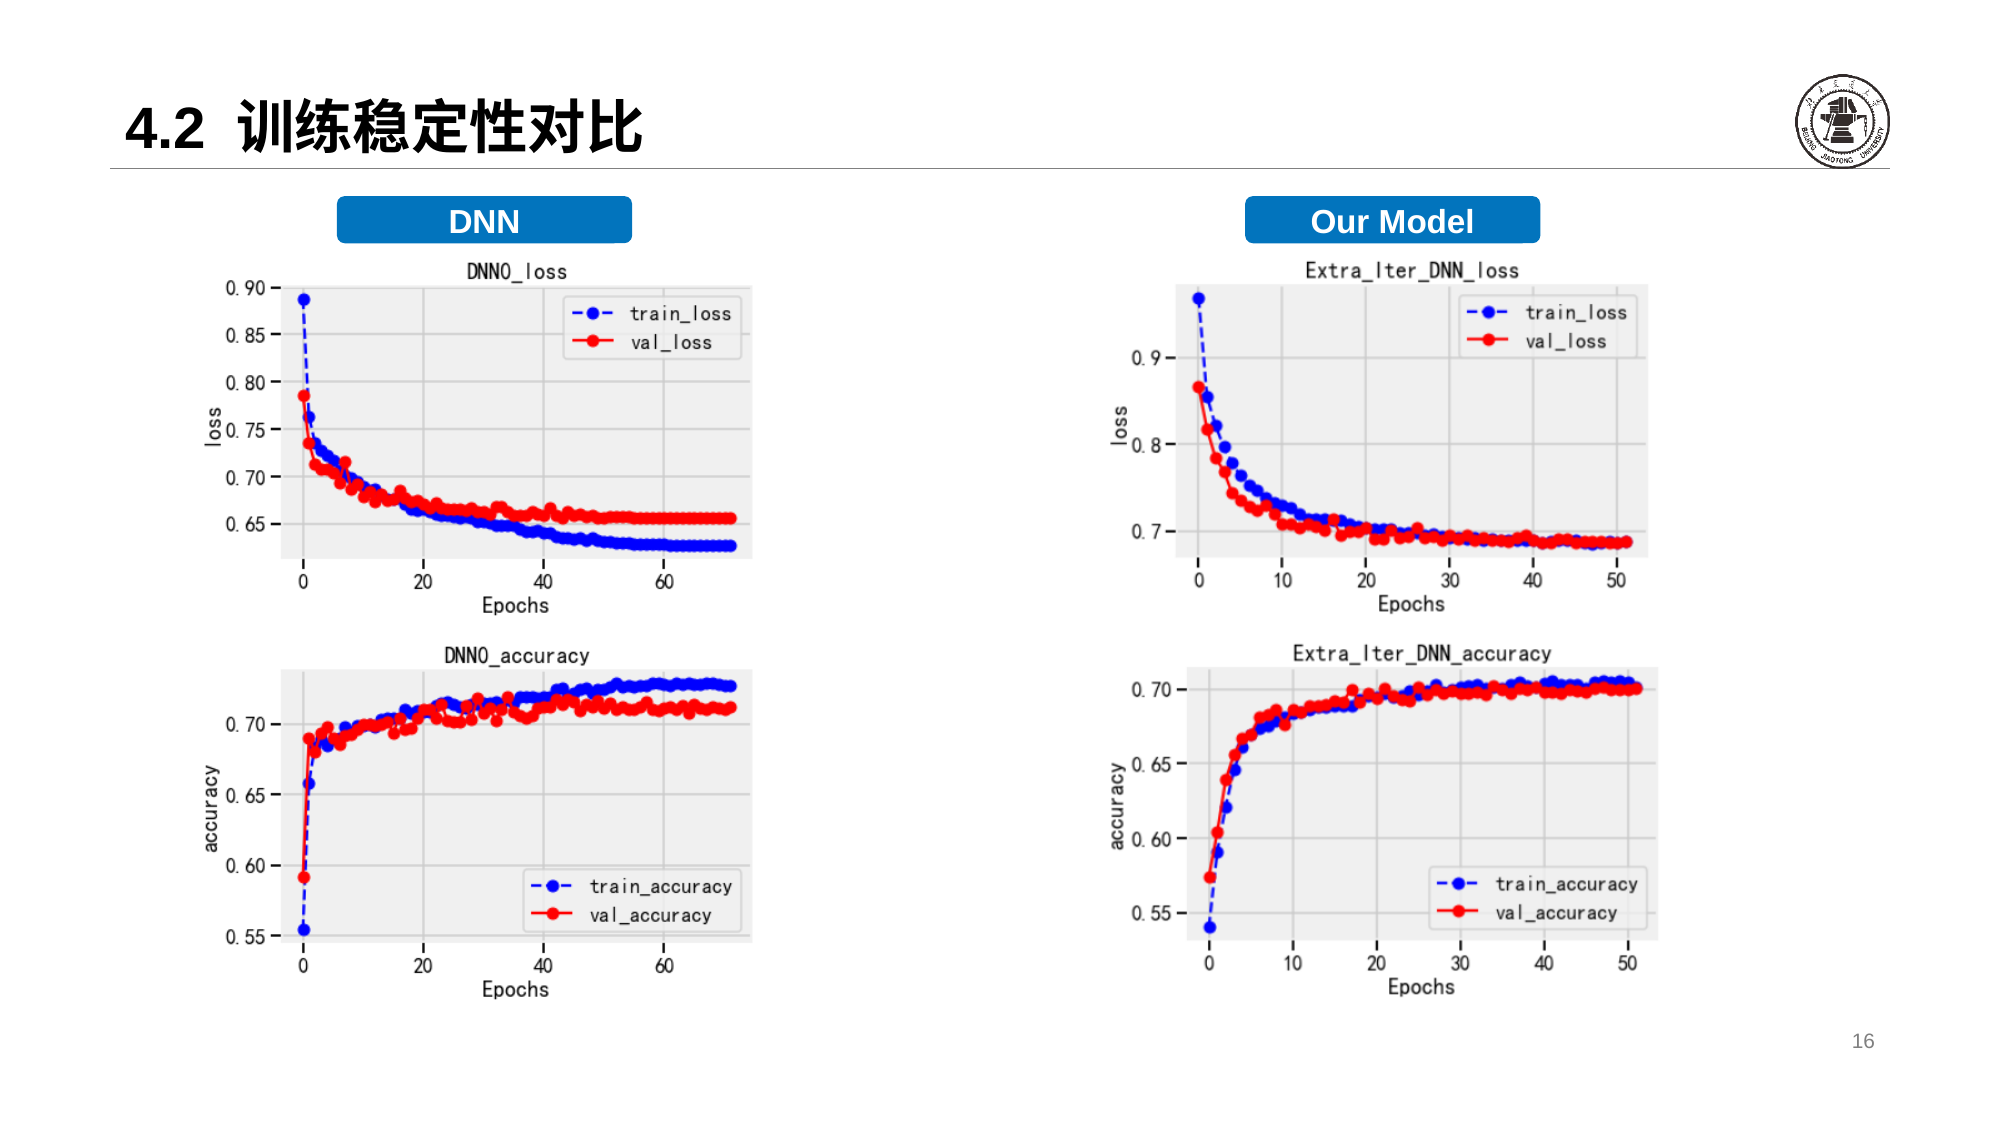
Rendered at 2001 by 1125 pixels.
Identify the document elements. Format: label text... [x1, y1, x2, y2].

picture [190, 243, 780, 1011]
text_box Our Model [1244, 195, 1542, 243]
picture [1097, 243, 1688, 1011]
text_box DNN [335, 195, 634, 243]
slide_number 16 [1412, 1023, 1890, 1058]
title 4.2 训练稳定性对比 [109, 0, 1890, 169]
